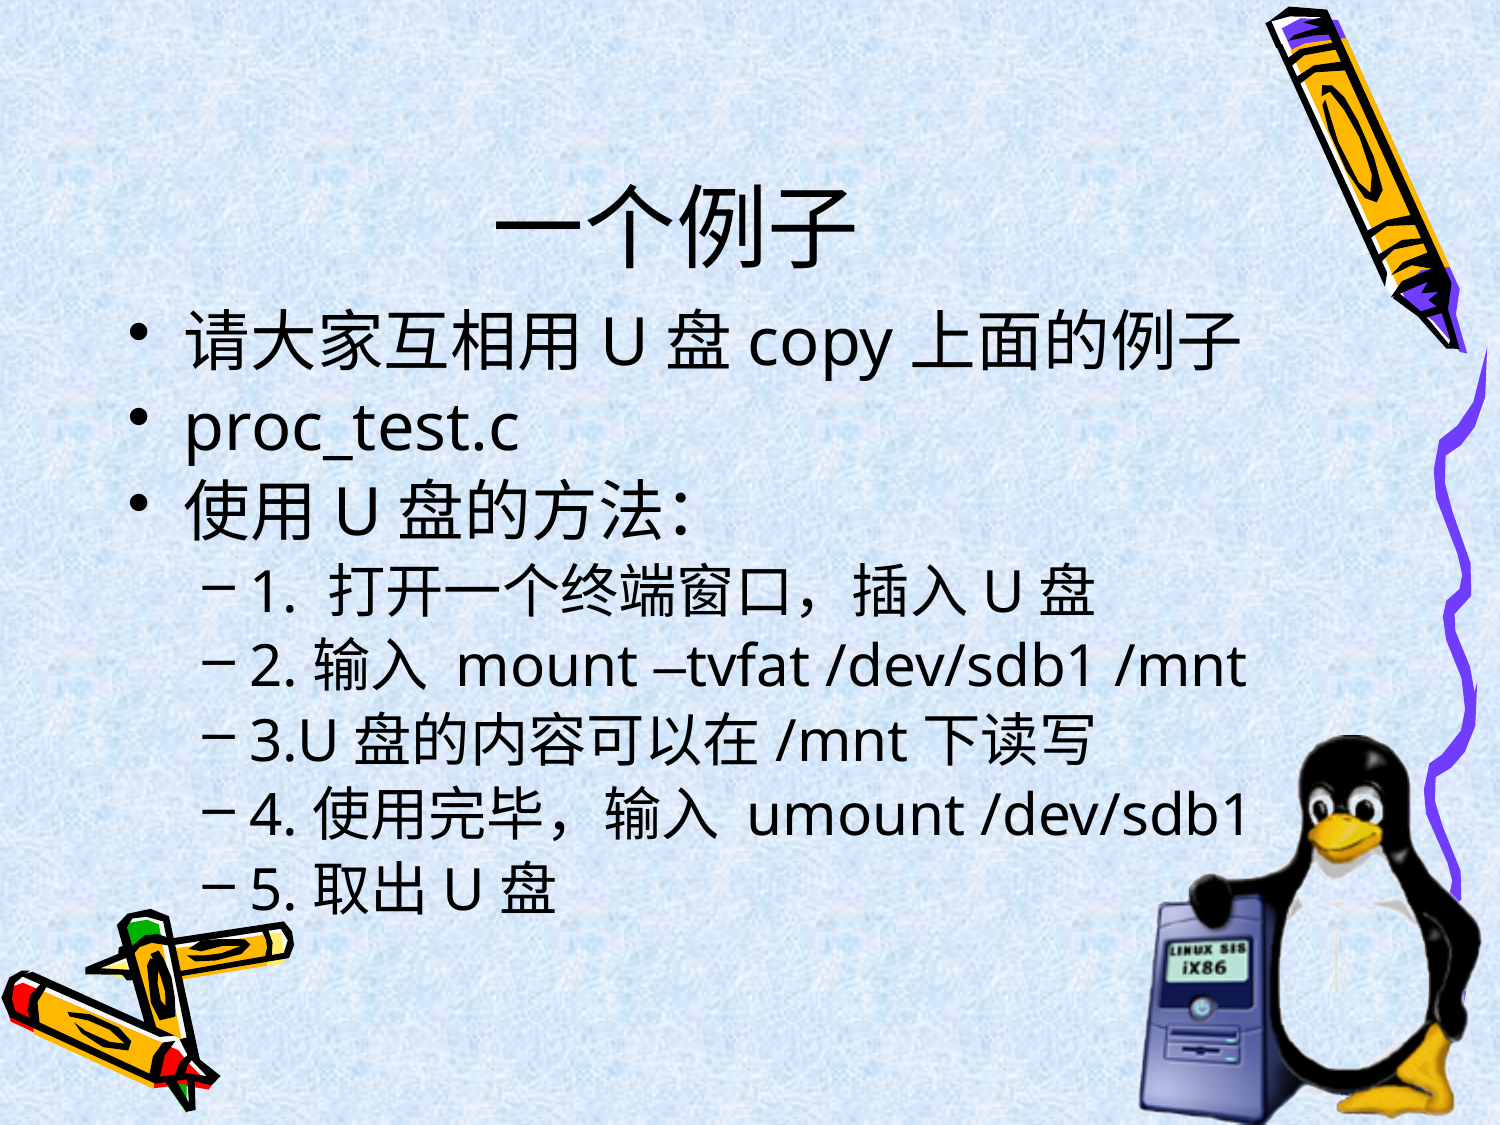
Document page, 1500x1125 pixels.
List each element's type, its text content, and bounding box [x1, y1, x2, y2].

title 一个例子 [112, 24, 1240, 288]
picture [0, 0, 1500, 1125]
list 请大家互相用U盘copy上面的例子 proc_test.c 使用U盘的方法： 1. 打开一个终端窗口，插入U盘 2.输入 mount –tvfat /dev/sdb1 /mnt 3.U盘的内容可以在/mnt下读写 4.使用完毕，输入 umount /dev/sdb1 5.取出U盘 [112, 299, 1375, 953]
